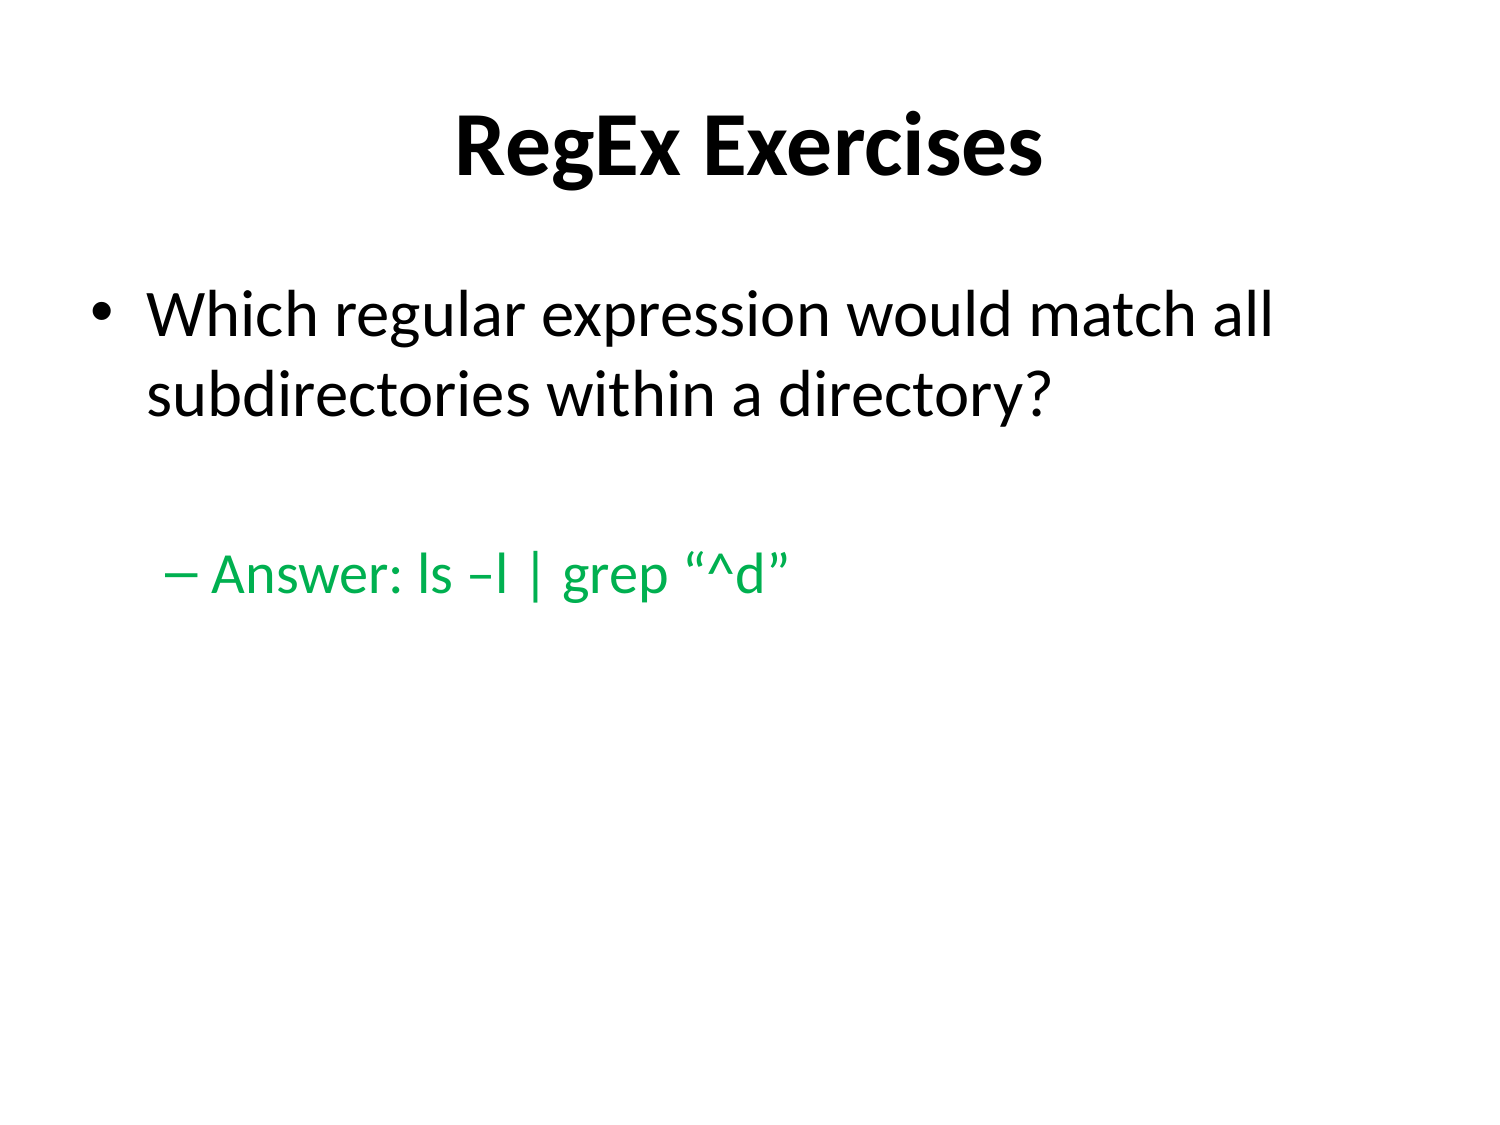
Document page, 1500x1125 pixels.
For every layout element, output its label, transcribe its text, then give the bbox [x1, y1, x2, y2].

title RegEx Exercises [75, 45, 1425, 233]
list Which regular expression would match all subdirectories within a directory? Answer: ls –l | grep “^d” [75, 262, 1425, 1005]
